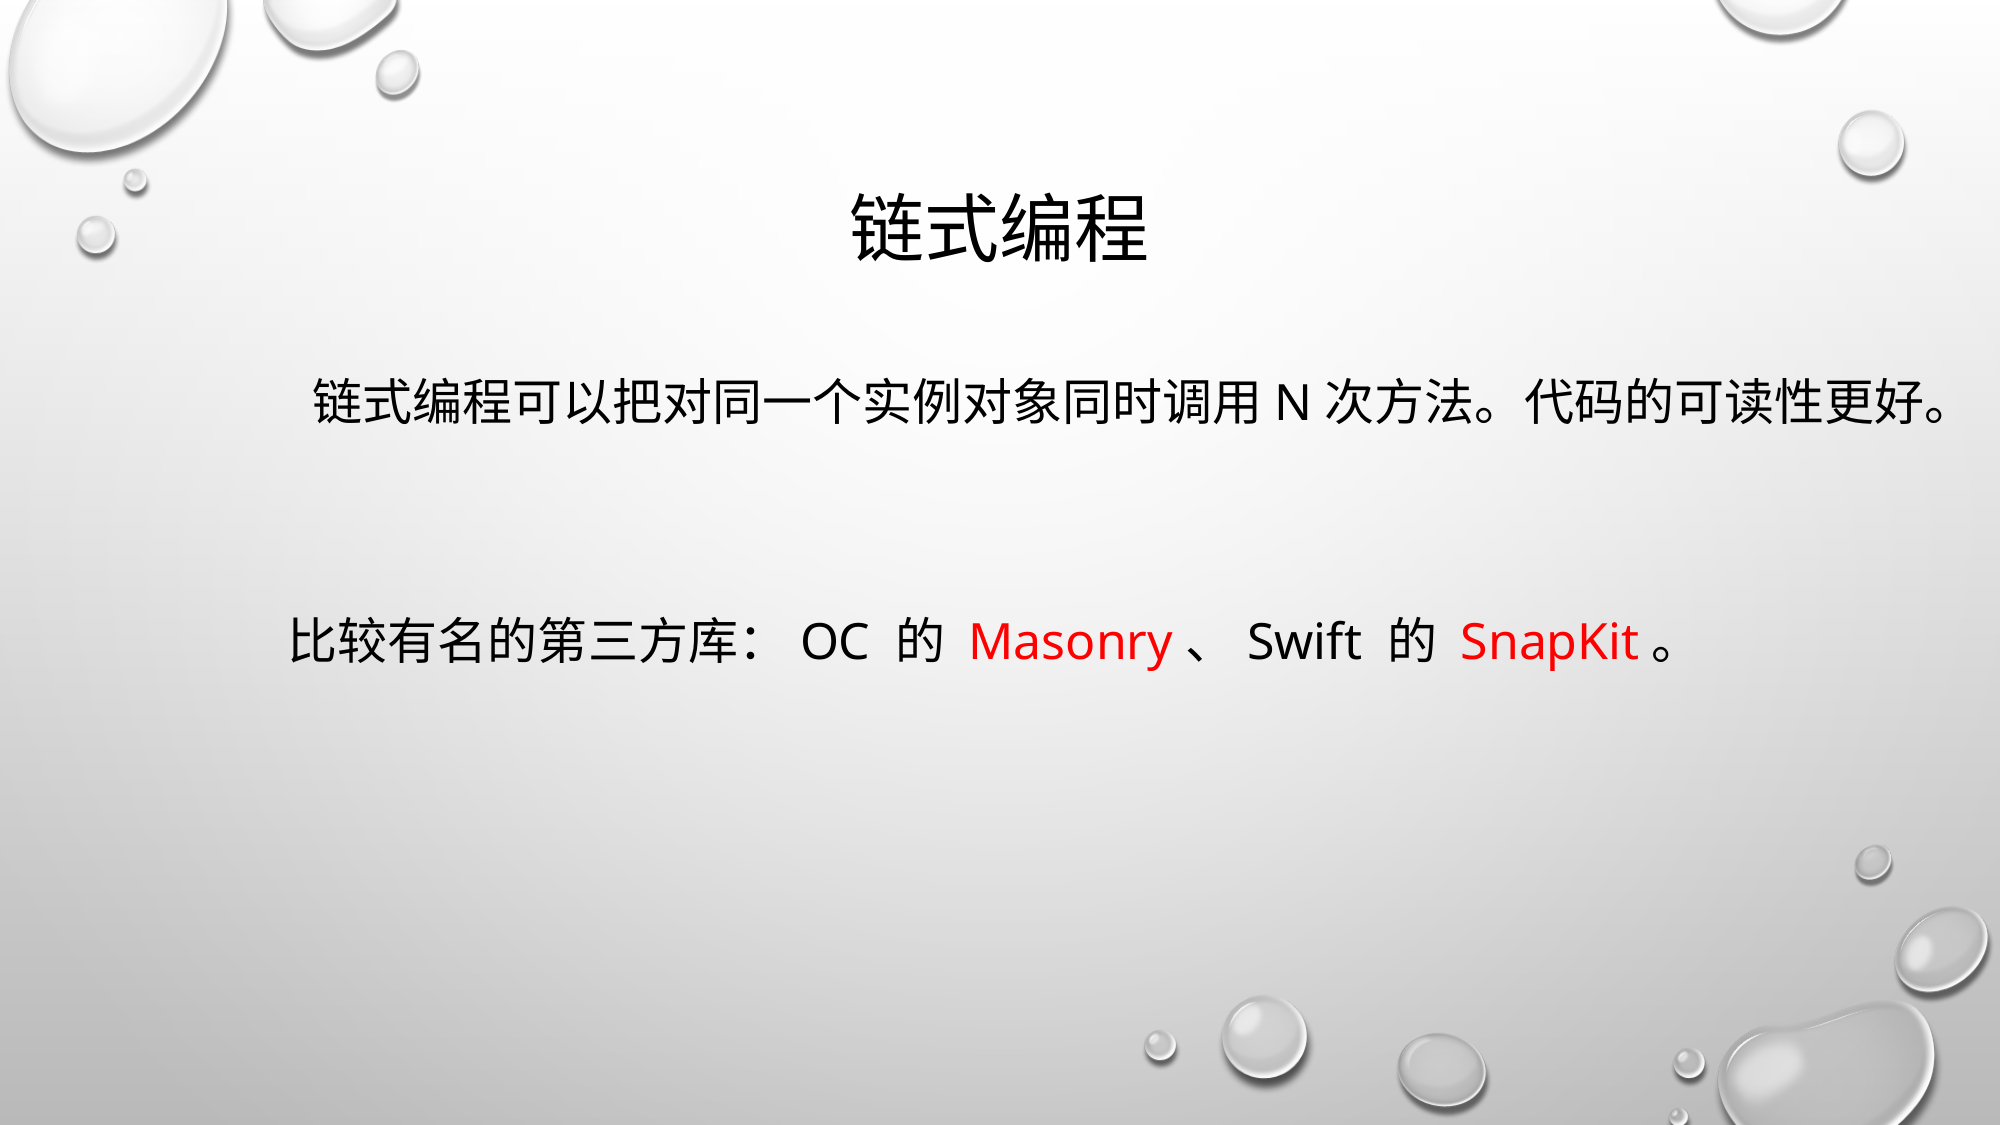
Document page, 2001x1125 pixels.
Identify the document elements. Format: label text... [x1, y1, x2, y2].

title 链式编程 [149, 101, 1851, 364]
text_box 链式编程可以把对同一个实例对象同时调用N次方法。代码的可读性更好。 [297, 363, 1990, 438]
text_box 比较有名的第三方库：OC 的 Masonry、Swift 的 SnapKit。 [273, 601, 1717, 677]
picture [0, 0, 2000, 1125]
